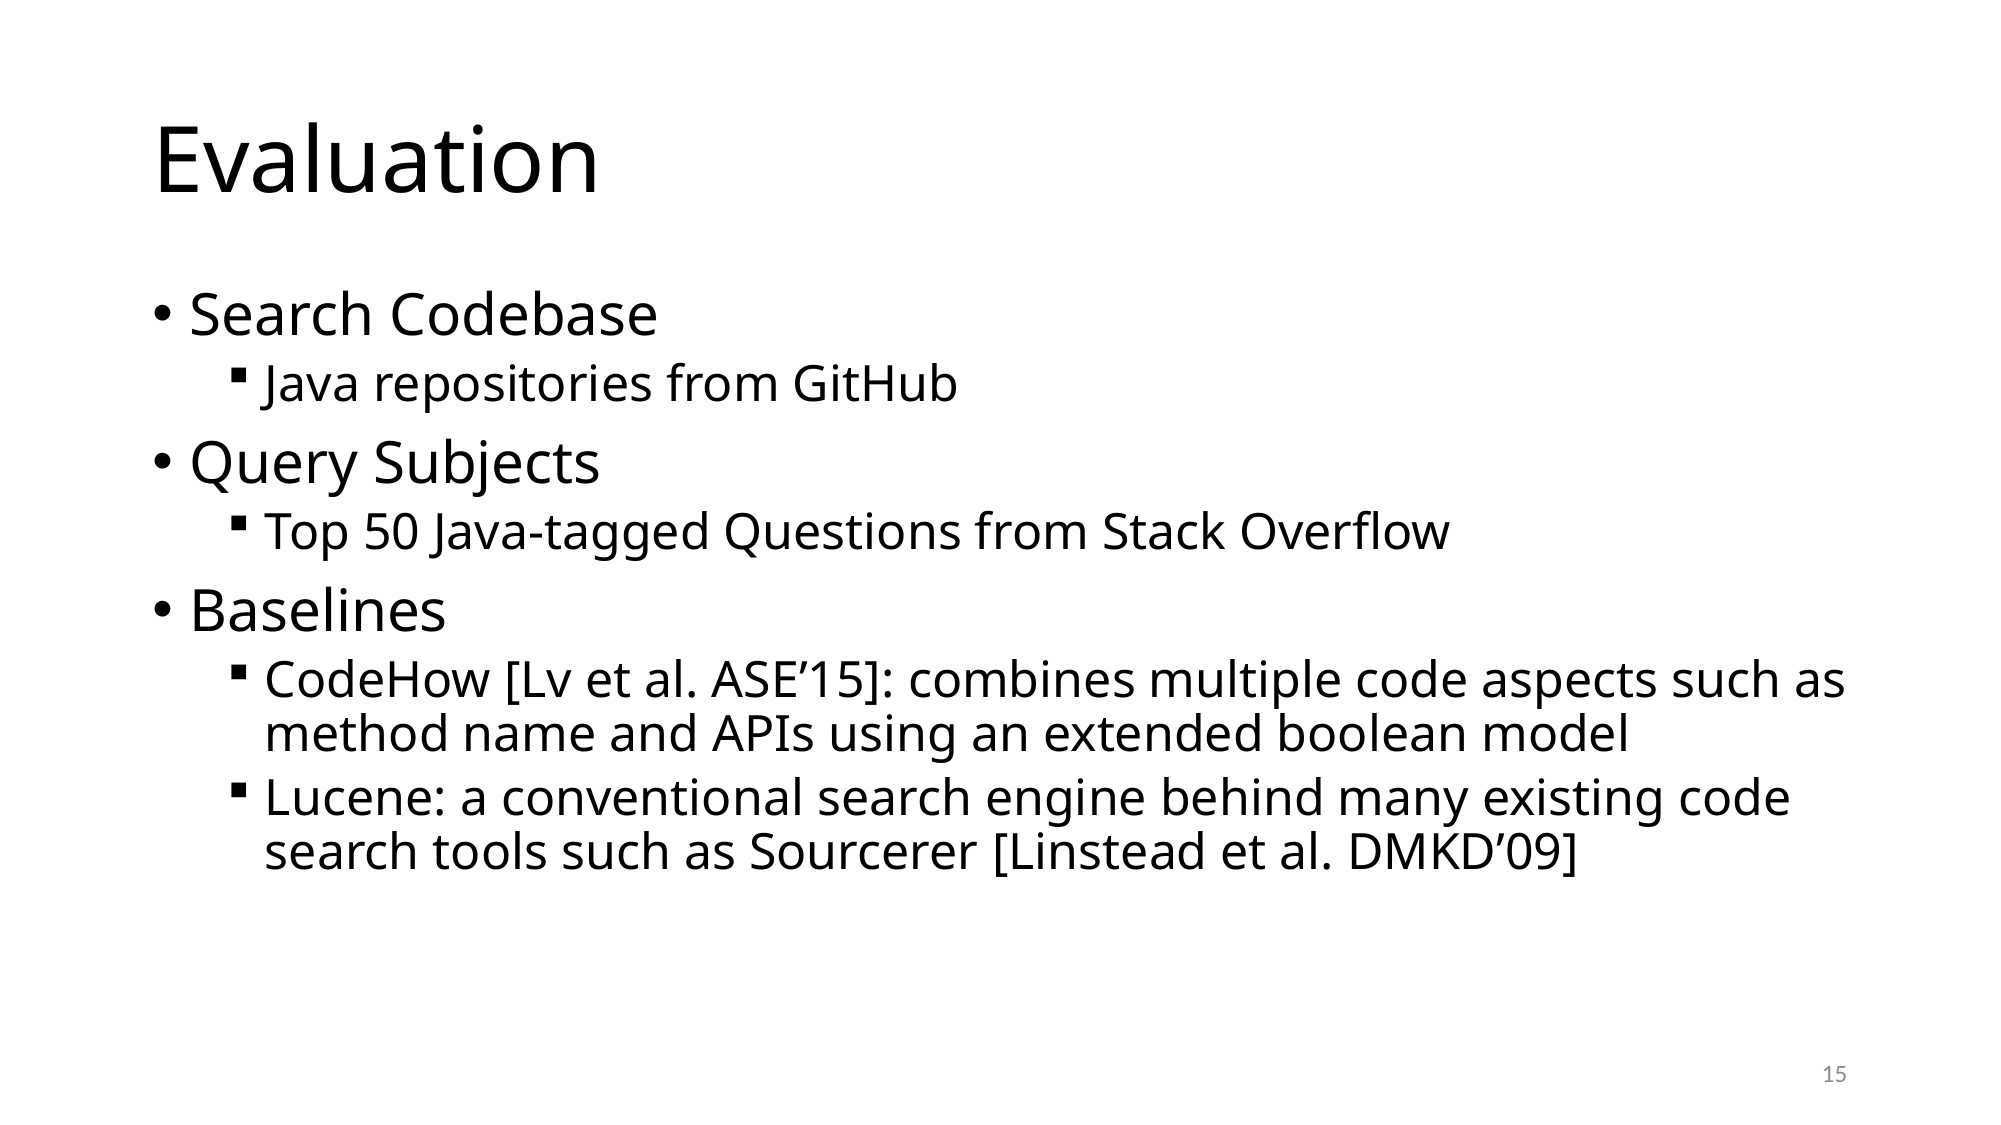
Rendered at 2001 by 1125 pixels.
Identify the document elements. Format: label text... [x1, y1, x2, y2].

list Search Codebase Java repositories from GitHub Query Subjects Top 50 Java-tagged Questions from Stack Overflow Baselines CodeHow [Lv et al. ASE’15]: combines multiple code aspects such as method name and APIs using an extended boolean model Lucene: a conventional search engine behind many existing code search tools such as Sourcerer [Linstead et al. DMKD’09] [137, 277, 1863, 992]
title Evaluation [137, 63, 1863, 263]
slide_number 15 [1412, 1042, 1863, 1103]
